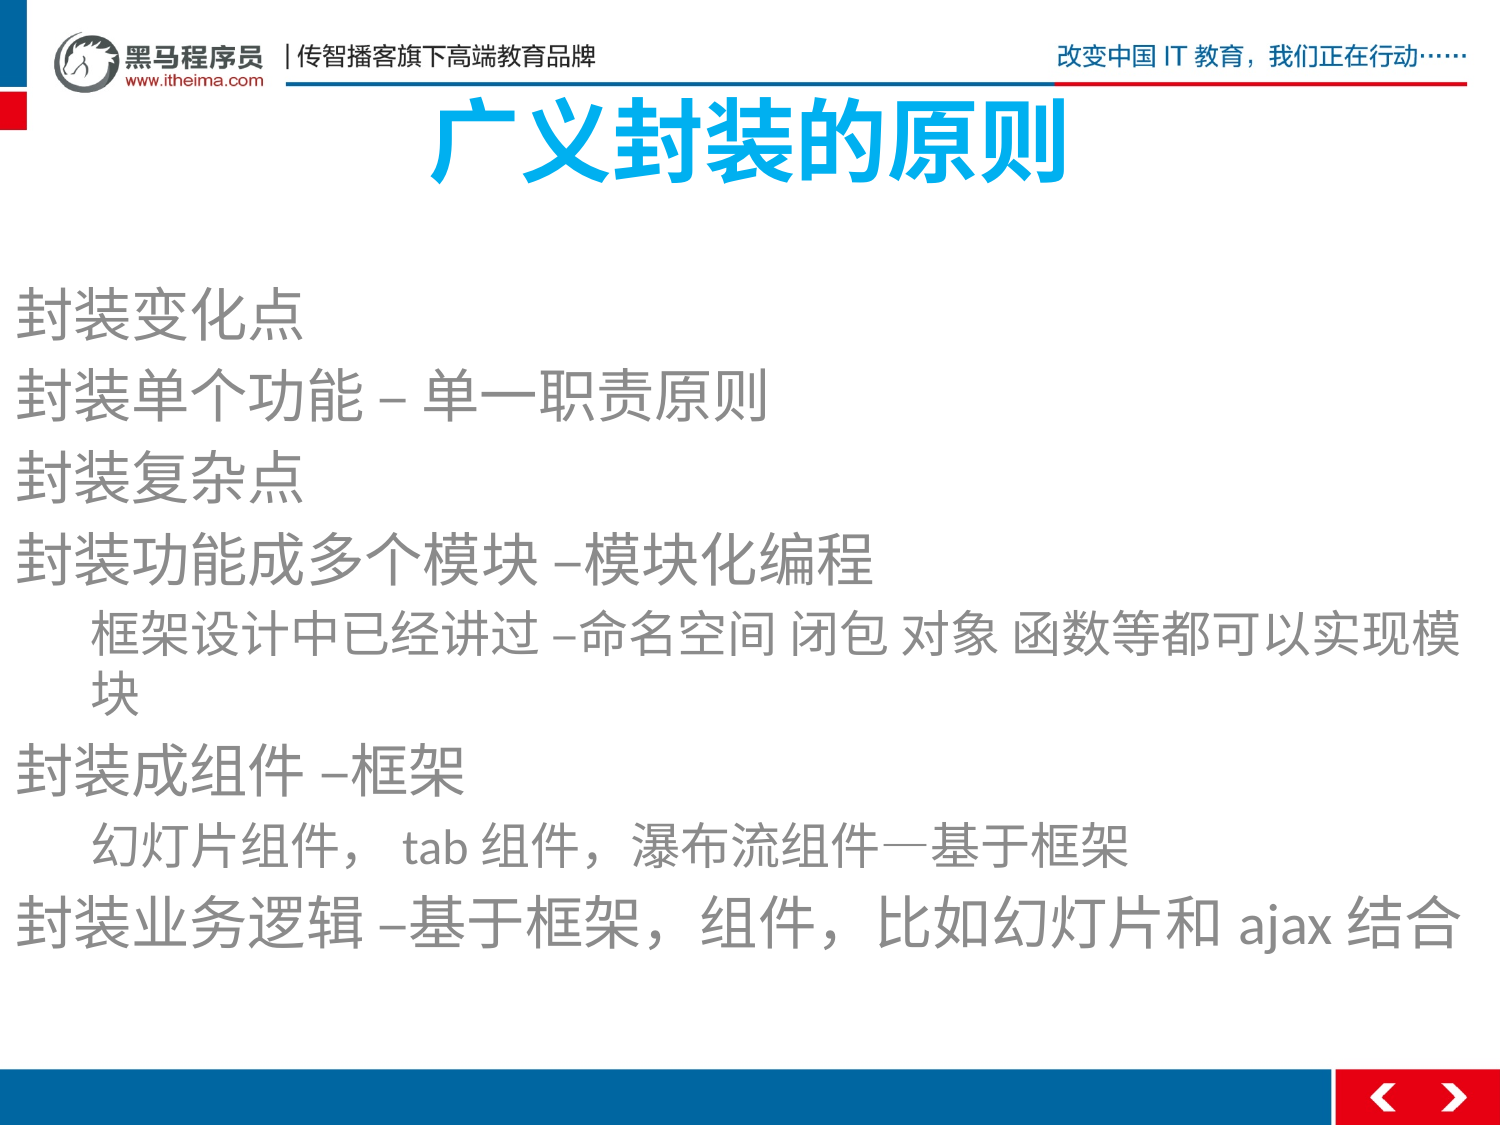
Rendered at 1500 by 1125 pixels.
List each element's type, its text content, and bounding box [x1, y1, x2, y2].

picture [0, 0, 1500, 270]
picture [0, 1006, 1500, 1125]
subtitle 封装变化点 封装单个功能 – 单一职责原则 封装复杂点 封装功能成多个模块 –模块化编程 框架设计中已经讲过 –命名空间 闭包 对象 函数等都可以实现模块 封装成组件 –框架 幻灯片组件，tab组件，瀑布流组件—基于框架 封装业务逻辑 –基于框架，组件，比如幻灯片和ajax结合 [0, 270, 1500, 1006]
title 广义封装的原则 [75, 45, 1425, 233]
